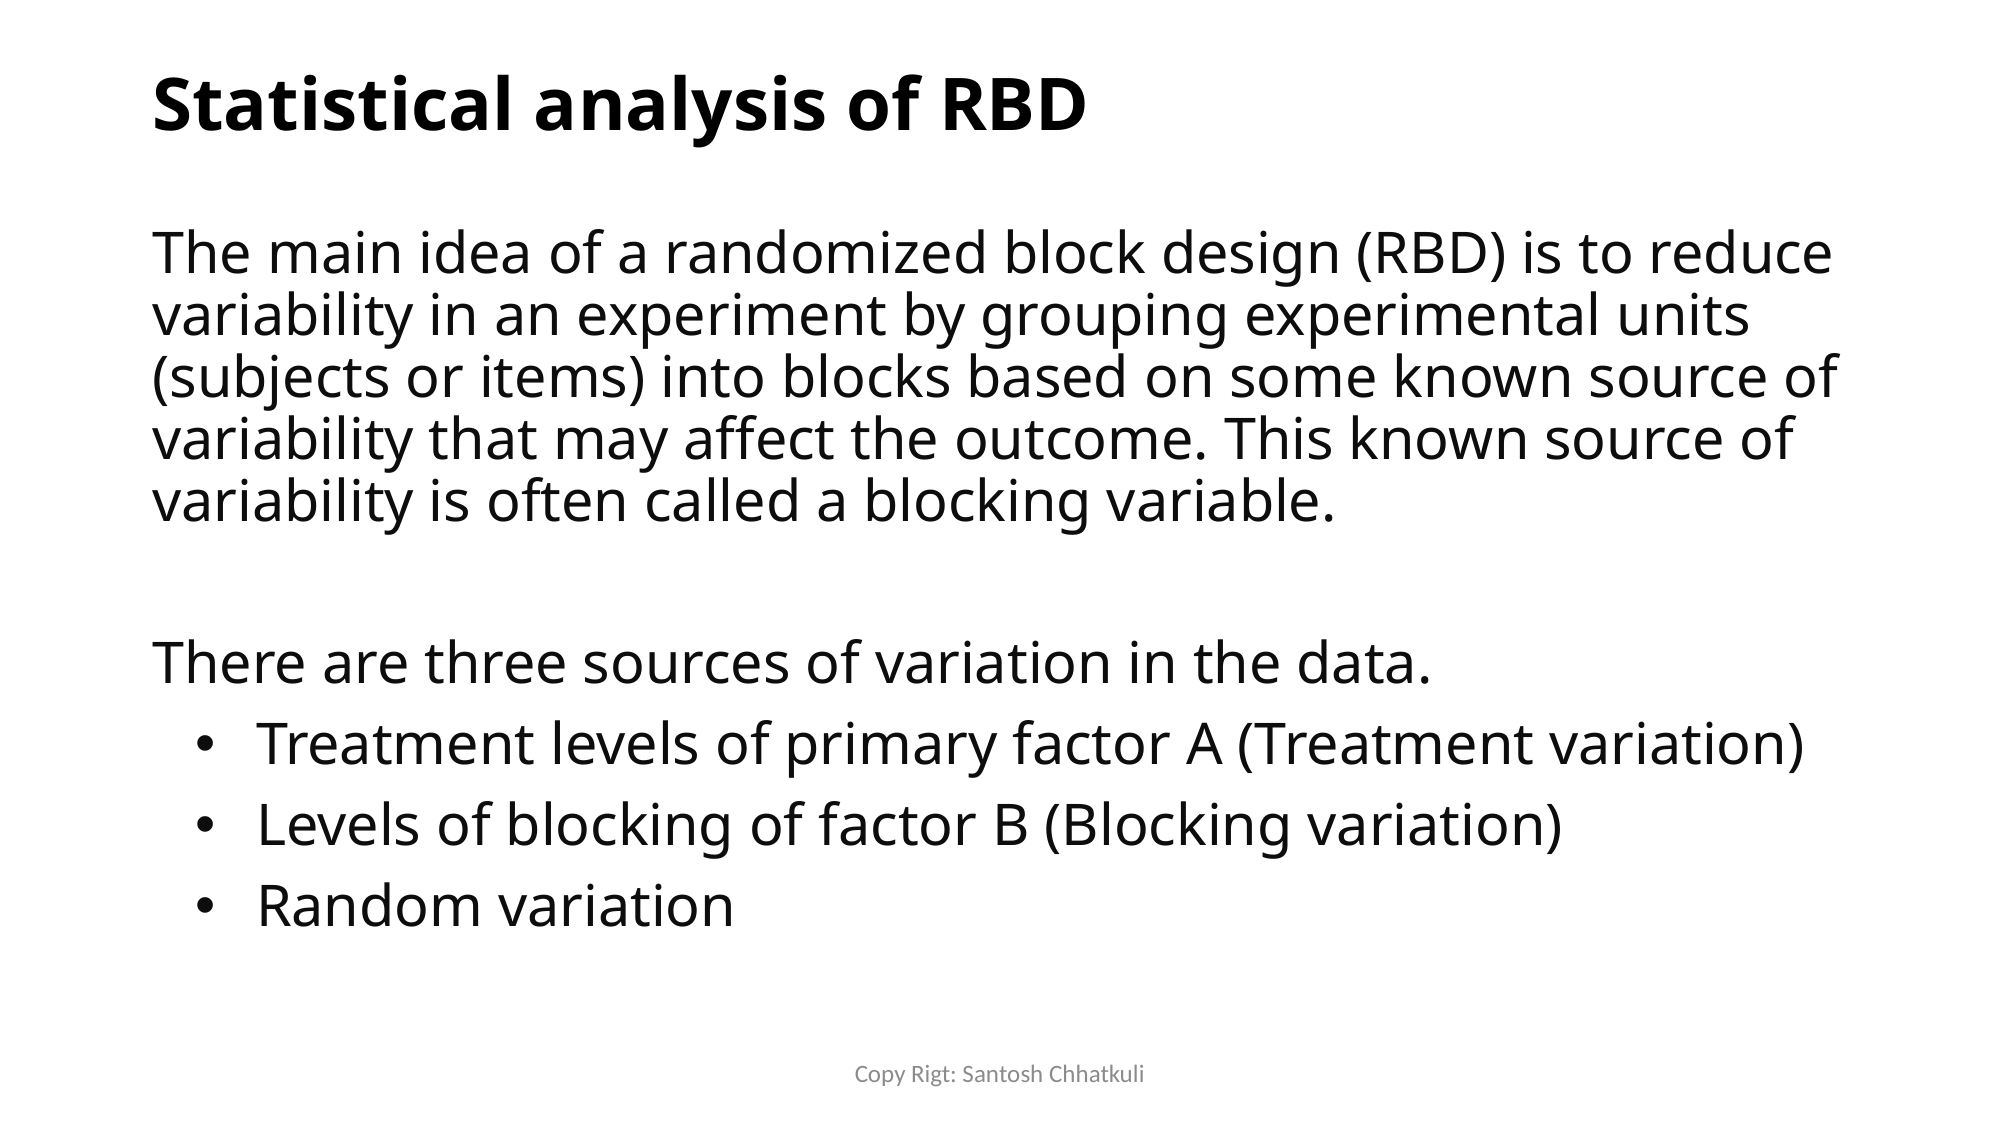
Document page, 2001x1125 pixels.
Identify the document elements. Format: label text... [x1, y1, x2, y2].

footer Copy Rigt: Santosh Chhatkuli [662, 1042, 1338, 1103]
title Statistical analysis of RBD [137, 59, 1863, 154]
list The main idea of a randomized block design (RBD) is to reduce variability in an experiment by grouping experimental units (subjects or items) into blocks based on some known source of variability that may affect the outcome. This known source of variability is often called a blocking variable. There are three sources of variation in the data. Treatment levels of primary factor A (Treatment variation) Levels of blocking of factor B (Blocking variation) Random variation [137, 216, 1863, 1014]
